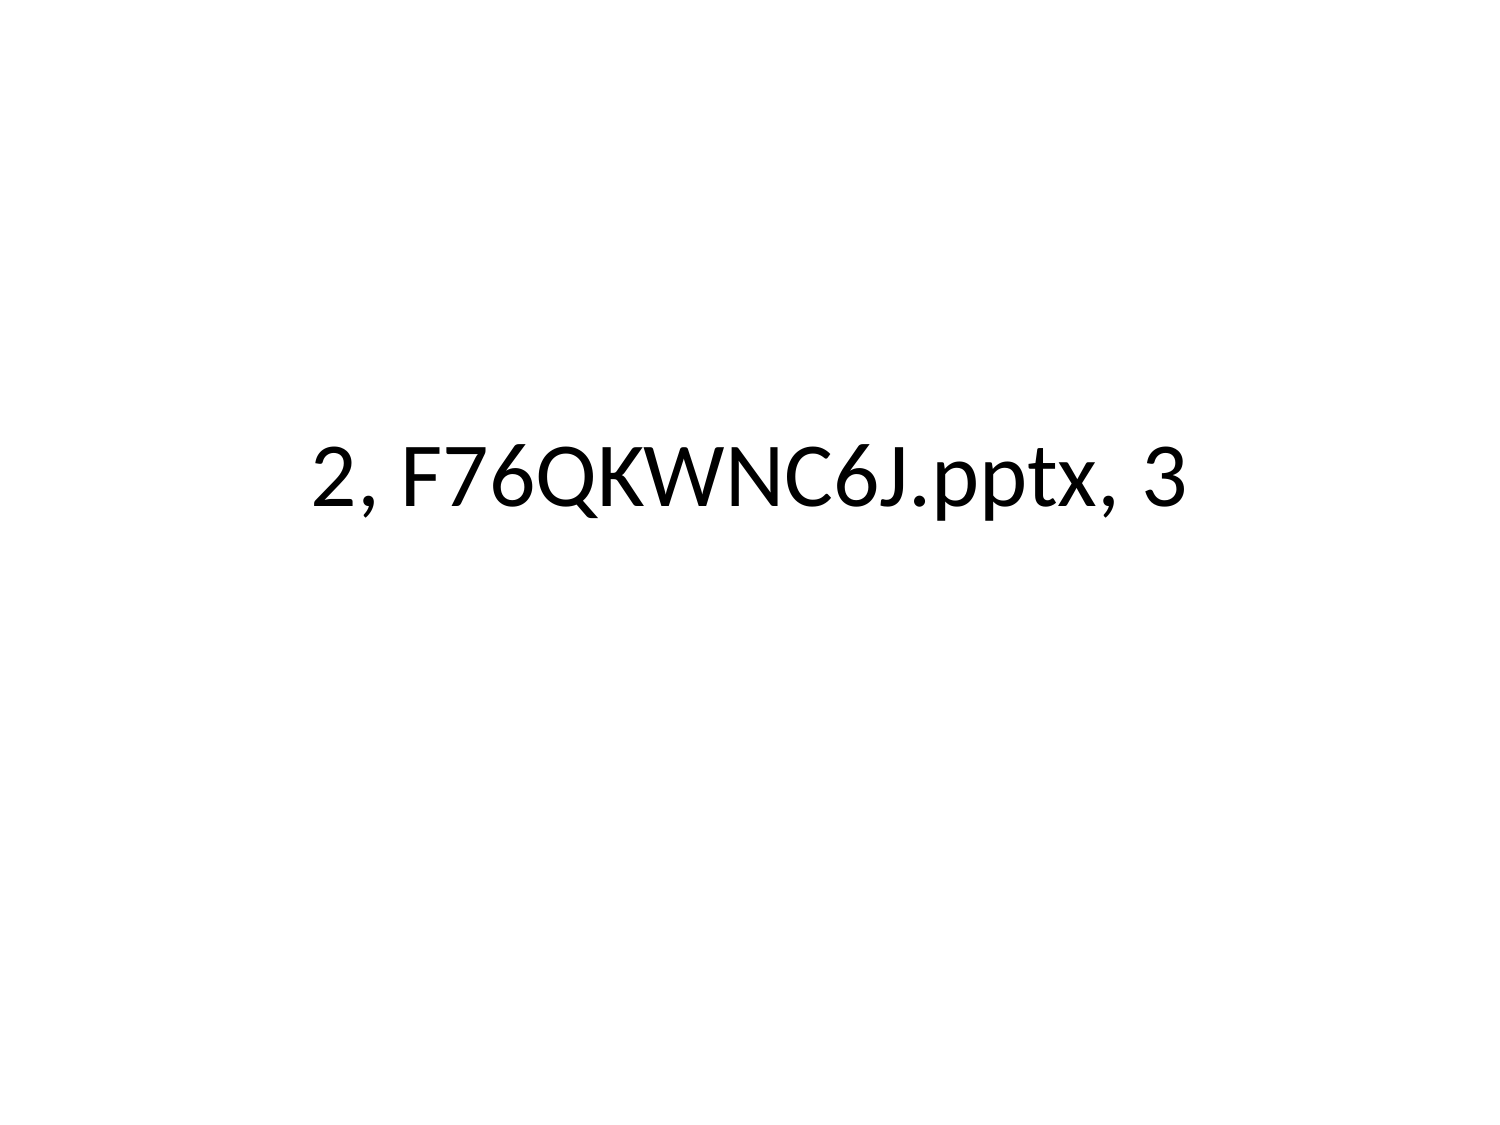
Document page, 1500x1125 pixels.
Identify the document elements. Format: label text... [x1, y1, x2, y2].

title 2, F76QKWNC6J.pptx, 3 [112, 349, 1388, 591]
